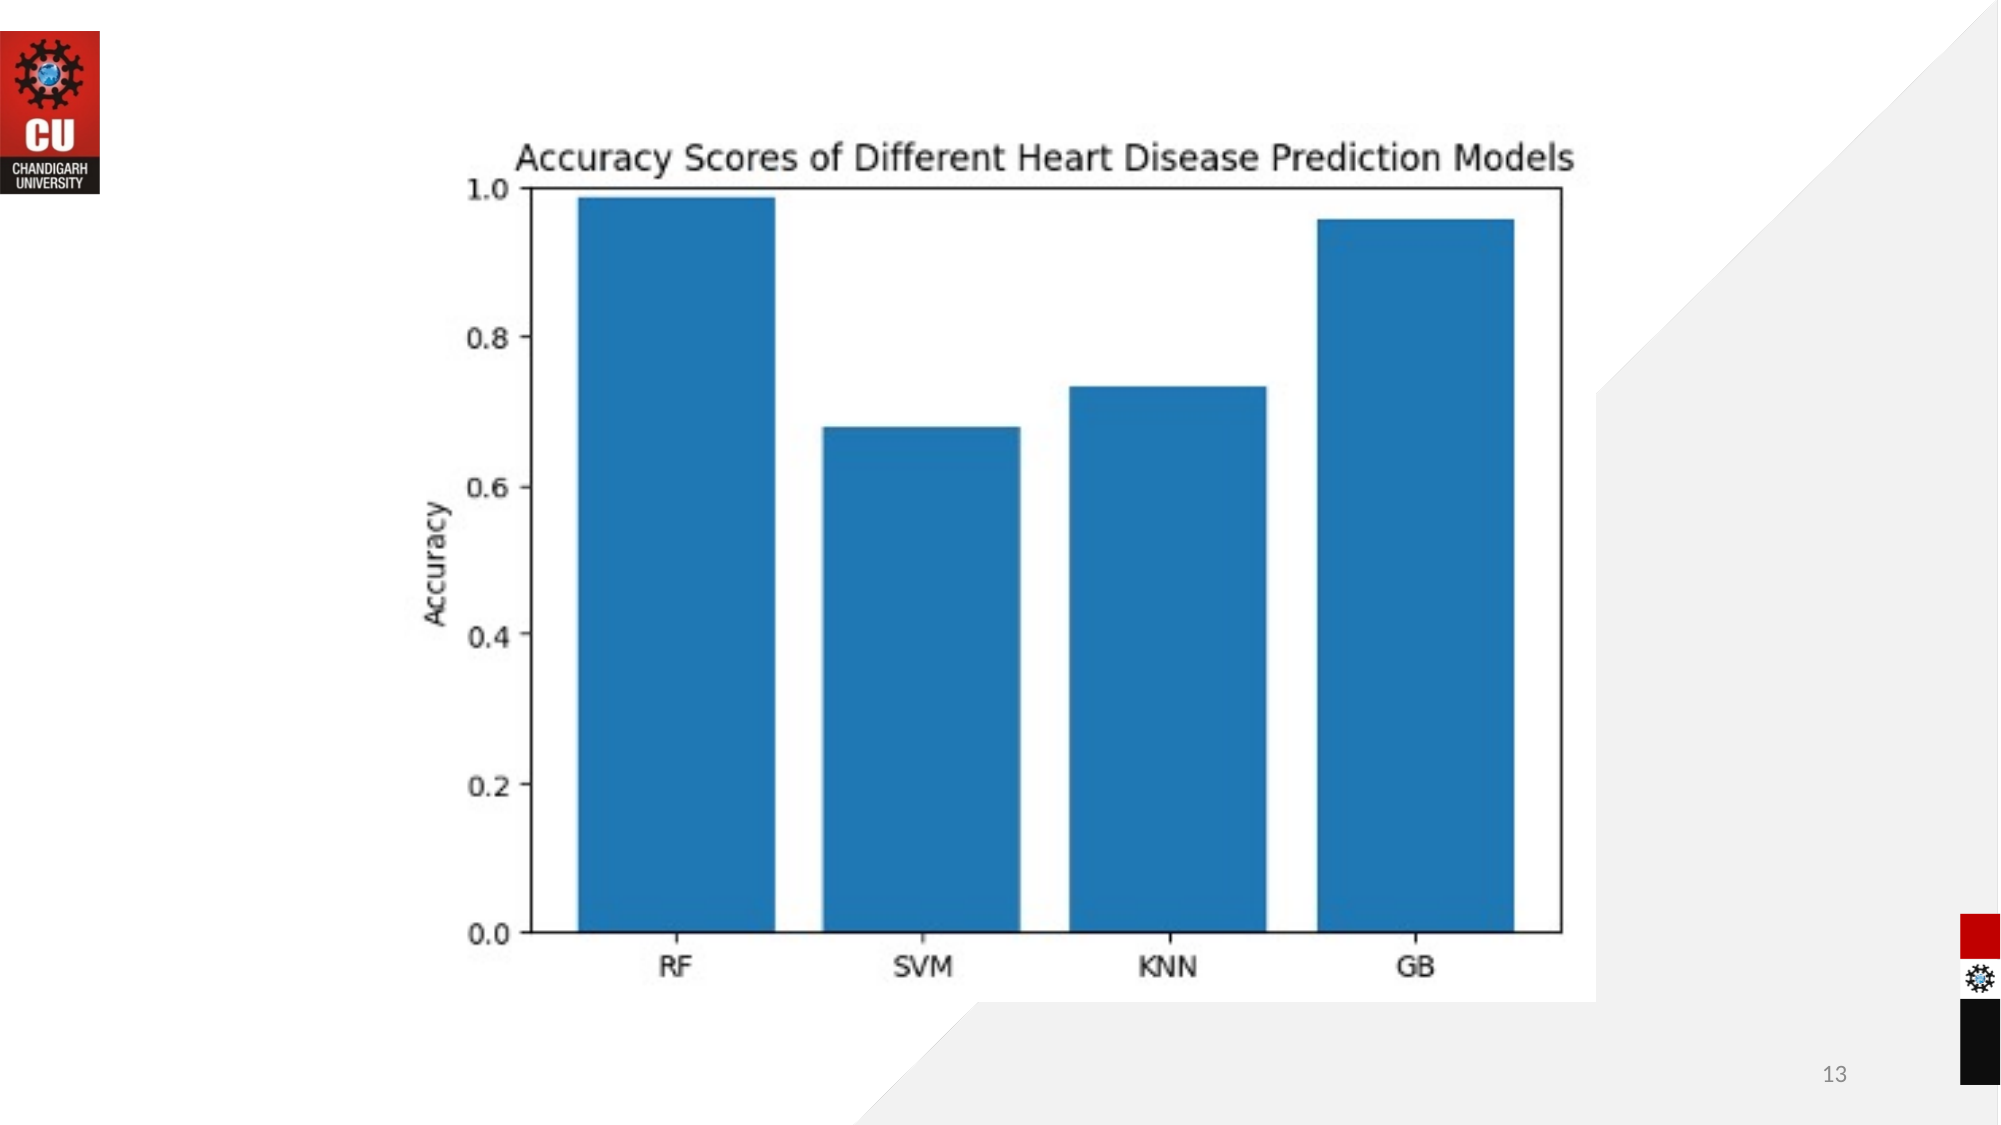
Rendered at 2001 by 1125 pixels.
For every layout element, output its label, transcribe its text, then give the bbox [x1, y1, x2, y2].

picture [0, 0, 2001, 1125]
slide_number 13 [1412, 1042, 1863, 1103]
